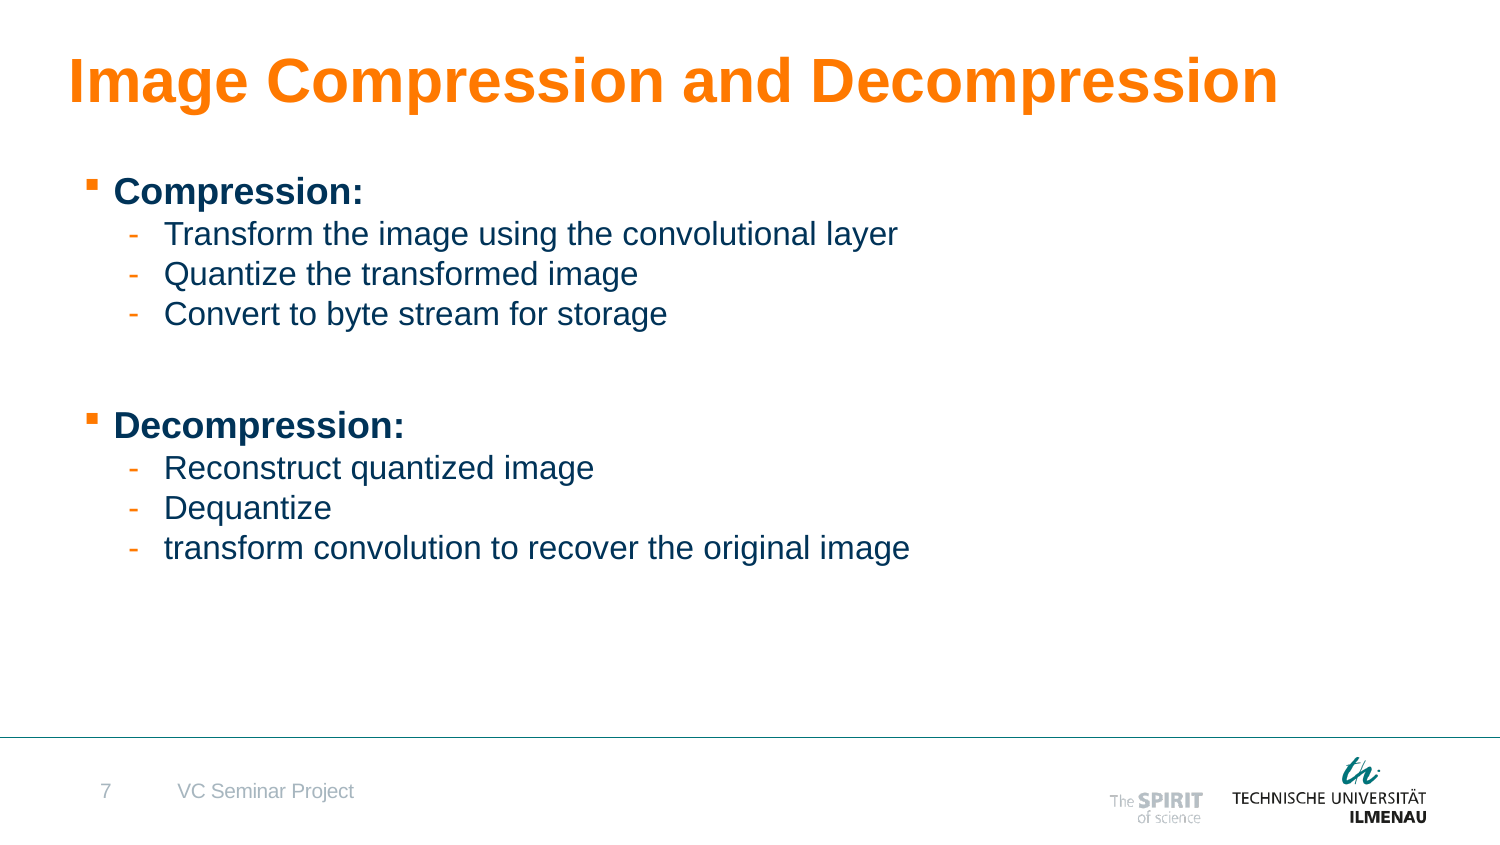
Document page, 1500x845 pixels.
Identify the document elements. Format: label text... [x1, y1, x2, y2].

picture [1101, 752, 1426, 829]
slide_number 7 [41, 777, 112, 803]
list Compression: Transform the image using the convolutional layer Quantize the transformed image Convert to byte stream for storage Decompression: Reconstruct quantized image Dequantize transform convolution to recover the original image [68, 159, 1432, 710]
title Image Compression and Decompression [68, 40, 1432, 116]
